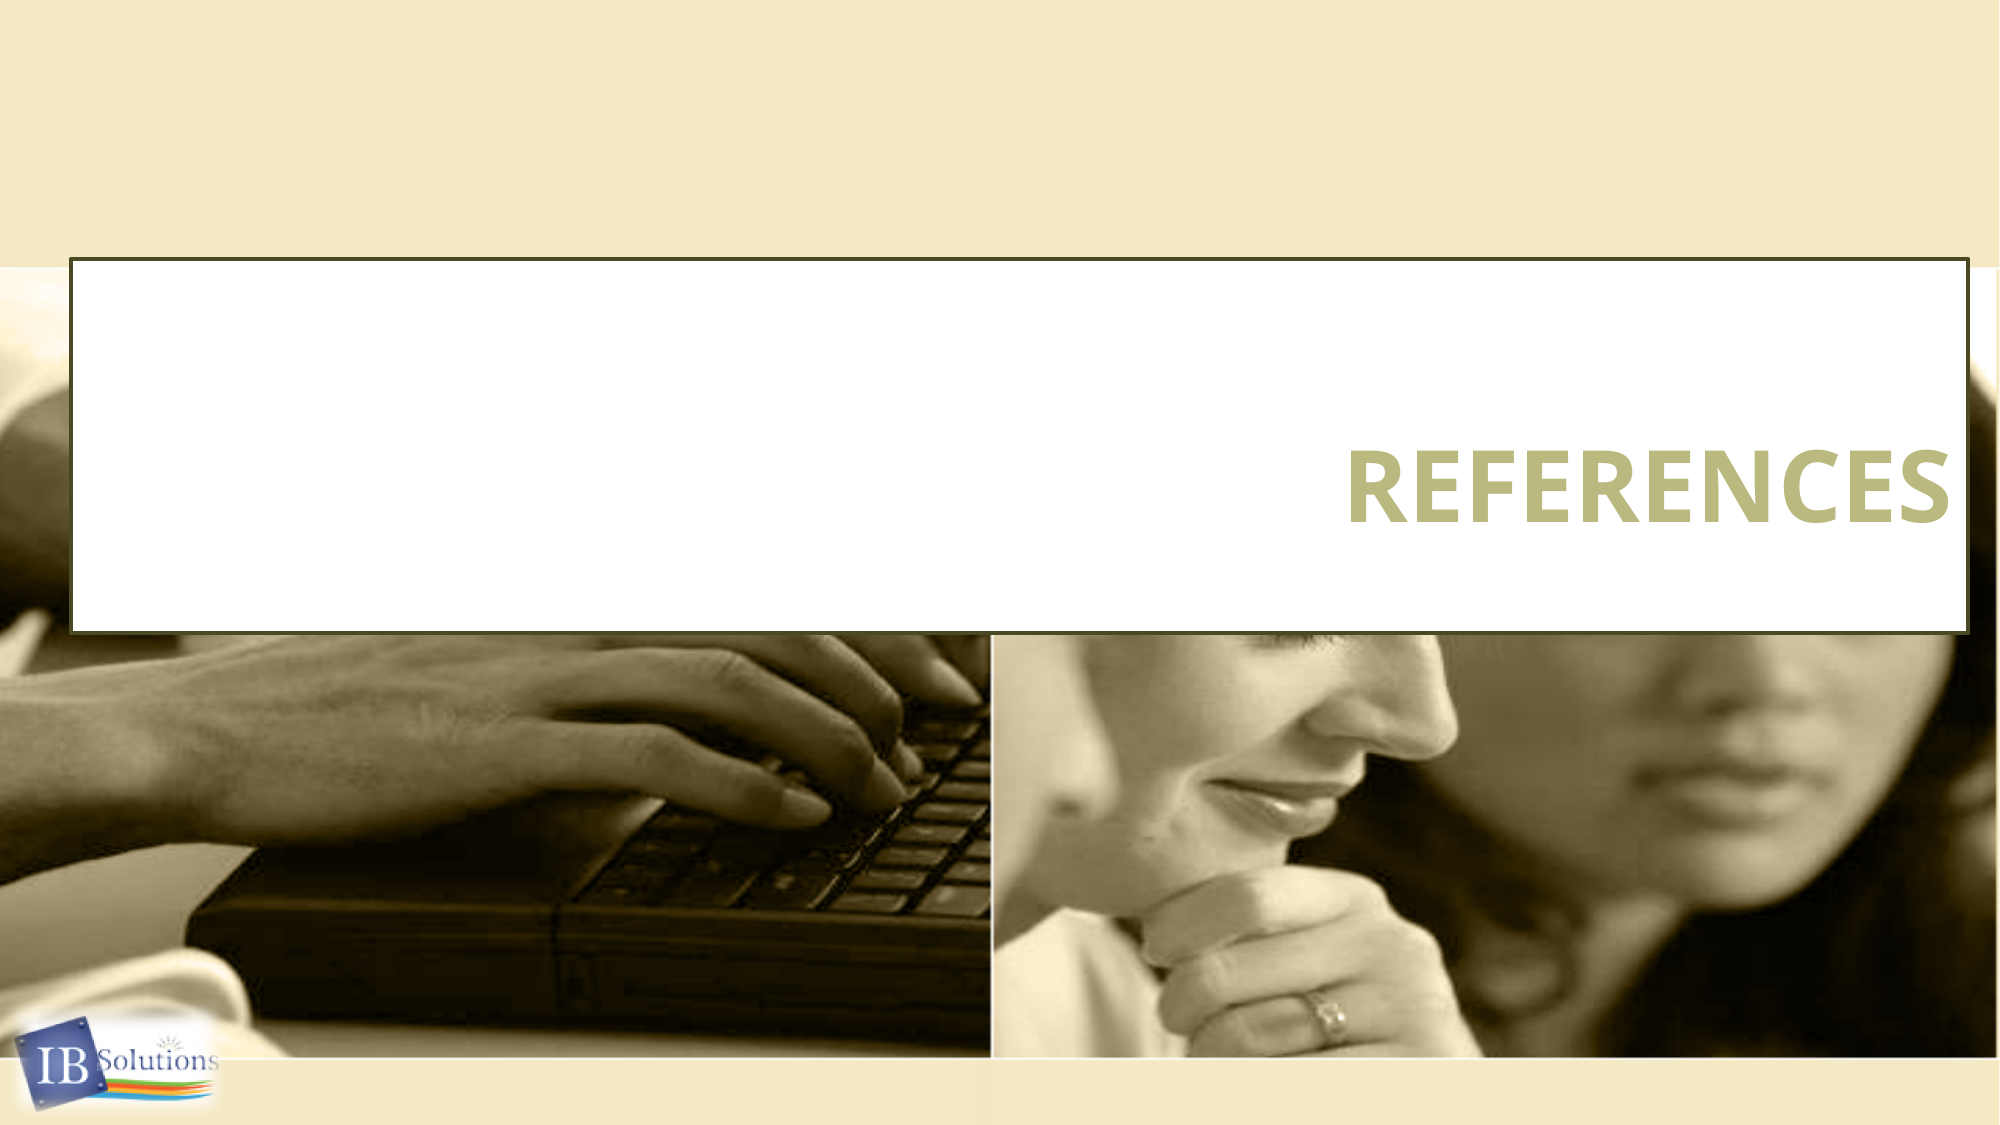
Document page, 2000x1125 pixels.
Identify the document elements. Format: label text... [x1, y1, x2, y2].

title REFERENCES [69, 257, 1970, 635]
picture [0, 0, 2000, 1125]
